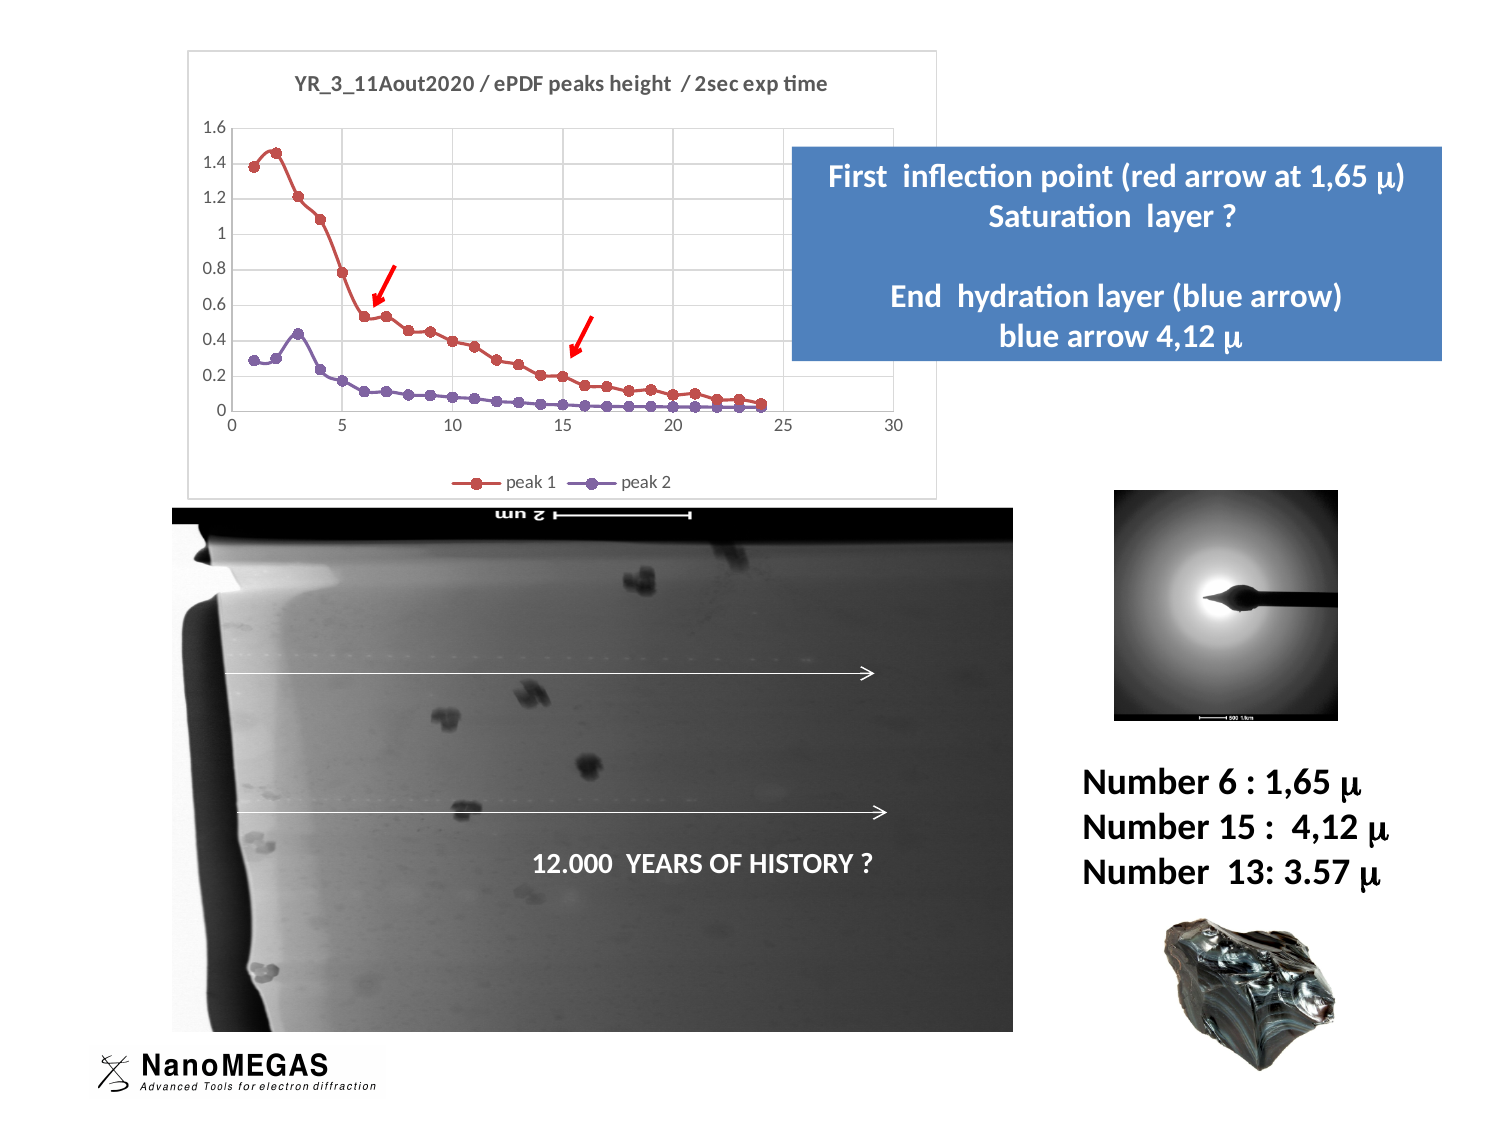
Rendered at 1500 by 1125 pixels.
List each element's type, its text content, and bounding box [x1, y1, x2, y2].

picture [171, 507, 1013, 1032]
picture [1162, 916, 1338, 1073]
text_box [373, 265, 396, 308]
picture [88, 1045, 386, 1100]
picture [1113, 489, 1338, 721]
chart [186, 49, 938, 501]
text_box First inflection point (red arrow at 1,65 m) Saturation layer ? End hydration layer (blue arrow) blue arrow 4,12 m [943, 146, 1442, 362]
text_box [570, 316, 593, 359]
text_box Number 6 : 1,65 m Number 15 : 4,12 m Number 13: 3.57 m [1067, 749, 1404, 900]
